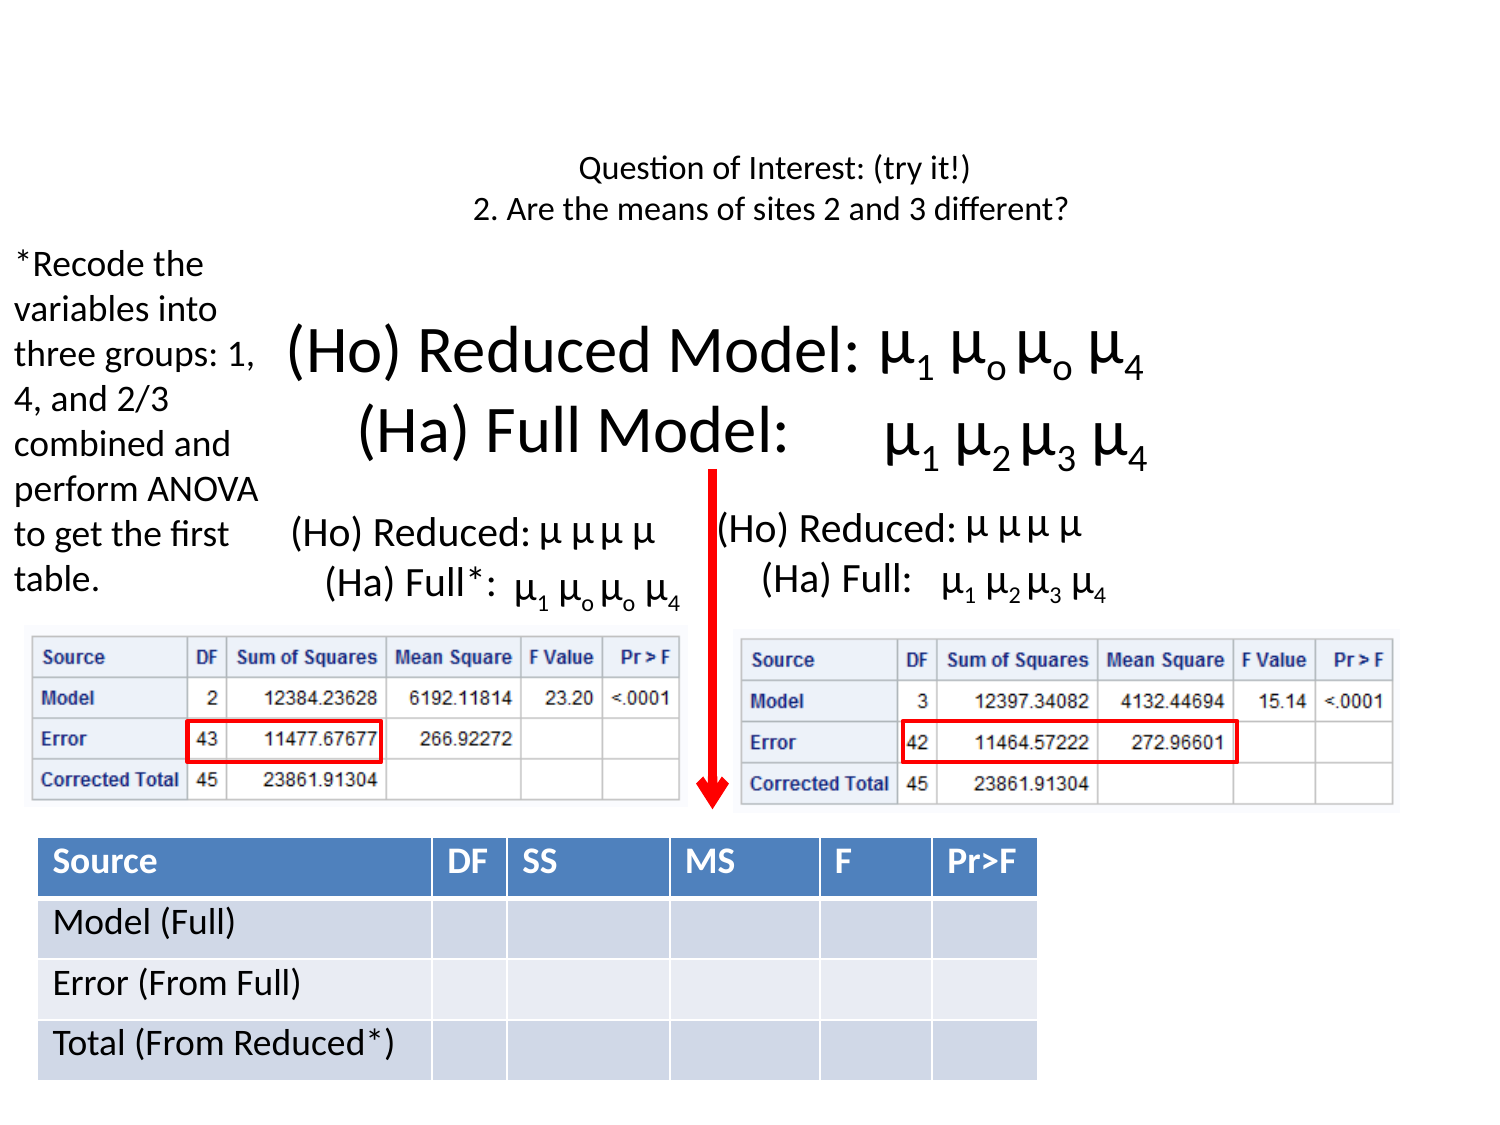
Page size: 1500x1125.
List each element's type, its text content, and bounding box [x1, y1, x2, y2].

table_header MS [671, 838, 819, 896]
text_box (Ho) Reduced: (Ha) Full: [716, 492, 926, 608]
text_box µ1 µo µo µ4 µ1 µ2 µ3 µ4 [863, 289, 1168, 487]
text_box µ µ µ µ µ1 µo µo µ4 [498, 494, 696, 624]
table_cell [821, 960, 931, 1019]
picture [24, 625, 688, 808]
table_cell [671, 960, 819, 1019]
text_box (Ho) Reduced Model: (Ha) Full Model: [270, 298, 877, 473]
table_cell [933, 901, 1037, 958]
picture [733, 629, 1401, 813]
table_cell [671, 1021, 819, 1080]
table_cell Total (From Reduced*) [38, 1021, 431, 1080]
table_header SS [508, 838, 669, 896]
table_cell [821, 901, 931, 958]
text_box µ µ µ µ µ1 µ2 µ3 µ4 [926, 487, 1122, 616]
table_cell [508, 960, 669, 1019]
table_cell Error (From Full) [38, 960, 431, 1019]
table_cell [508, 901, 669, 958]
table_cell [433, 960, 506, 1019]
table_header F [821, 838, 931, 896]
table_cell [933, 1021, 1037, 1080]
table_cell [433, 1021, 506, 1080]
table_header Source [38, 838, 431, 896]
text_box (Ho) Reduced: (Ha) Full: [701, 492, 708, 608]
title Question of Interest: (try it!) 2. Are the means of sites 2 and 3 different? [99, 137, 1450, 325]
table_cell [671, 901, 819, 958]
text_box *Recode the variables into three groups: 1, 4, and 2/3 combined and perform ANOVA to get the first table. [0, 231, 293, 606]
table_cell [933, 960, 1037, 1019]
table_cell Model (Full) [38, 901, 431, 958]
table_header DF [433, 838, 506, 896]
text_box (Ho) Reduced: (Ha) Full*: [275, 497, 547, 612]
table_header Pr>F [933, 838, 1037, 896]
table_cell [508, 1021, 669, 1080]
table_cell [433, 901, 506, 958]
table_cell [821, 1021, 931, 1080]
